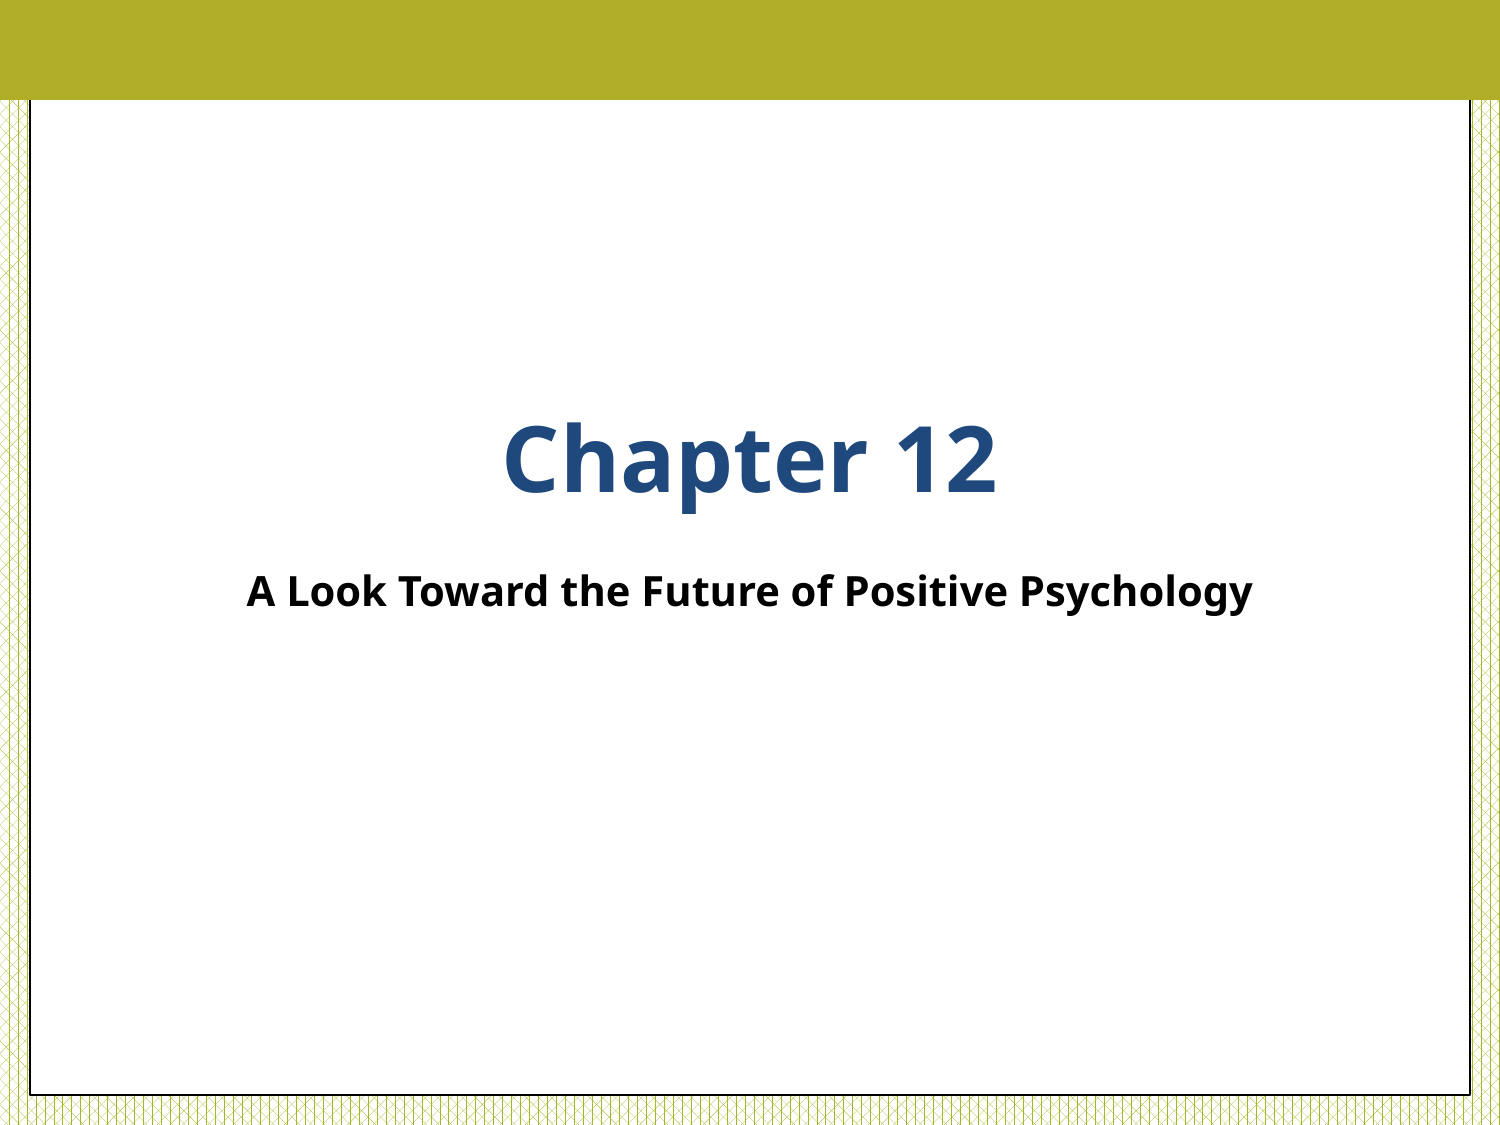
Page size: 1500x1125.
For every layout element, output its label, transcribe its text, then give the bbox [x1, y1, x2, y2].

list Chapter 12 [225, 187, 1275, 520]
subtitle A Look Toward the Future of Positive Psychology [225, 562, 1275, 925]
